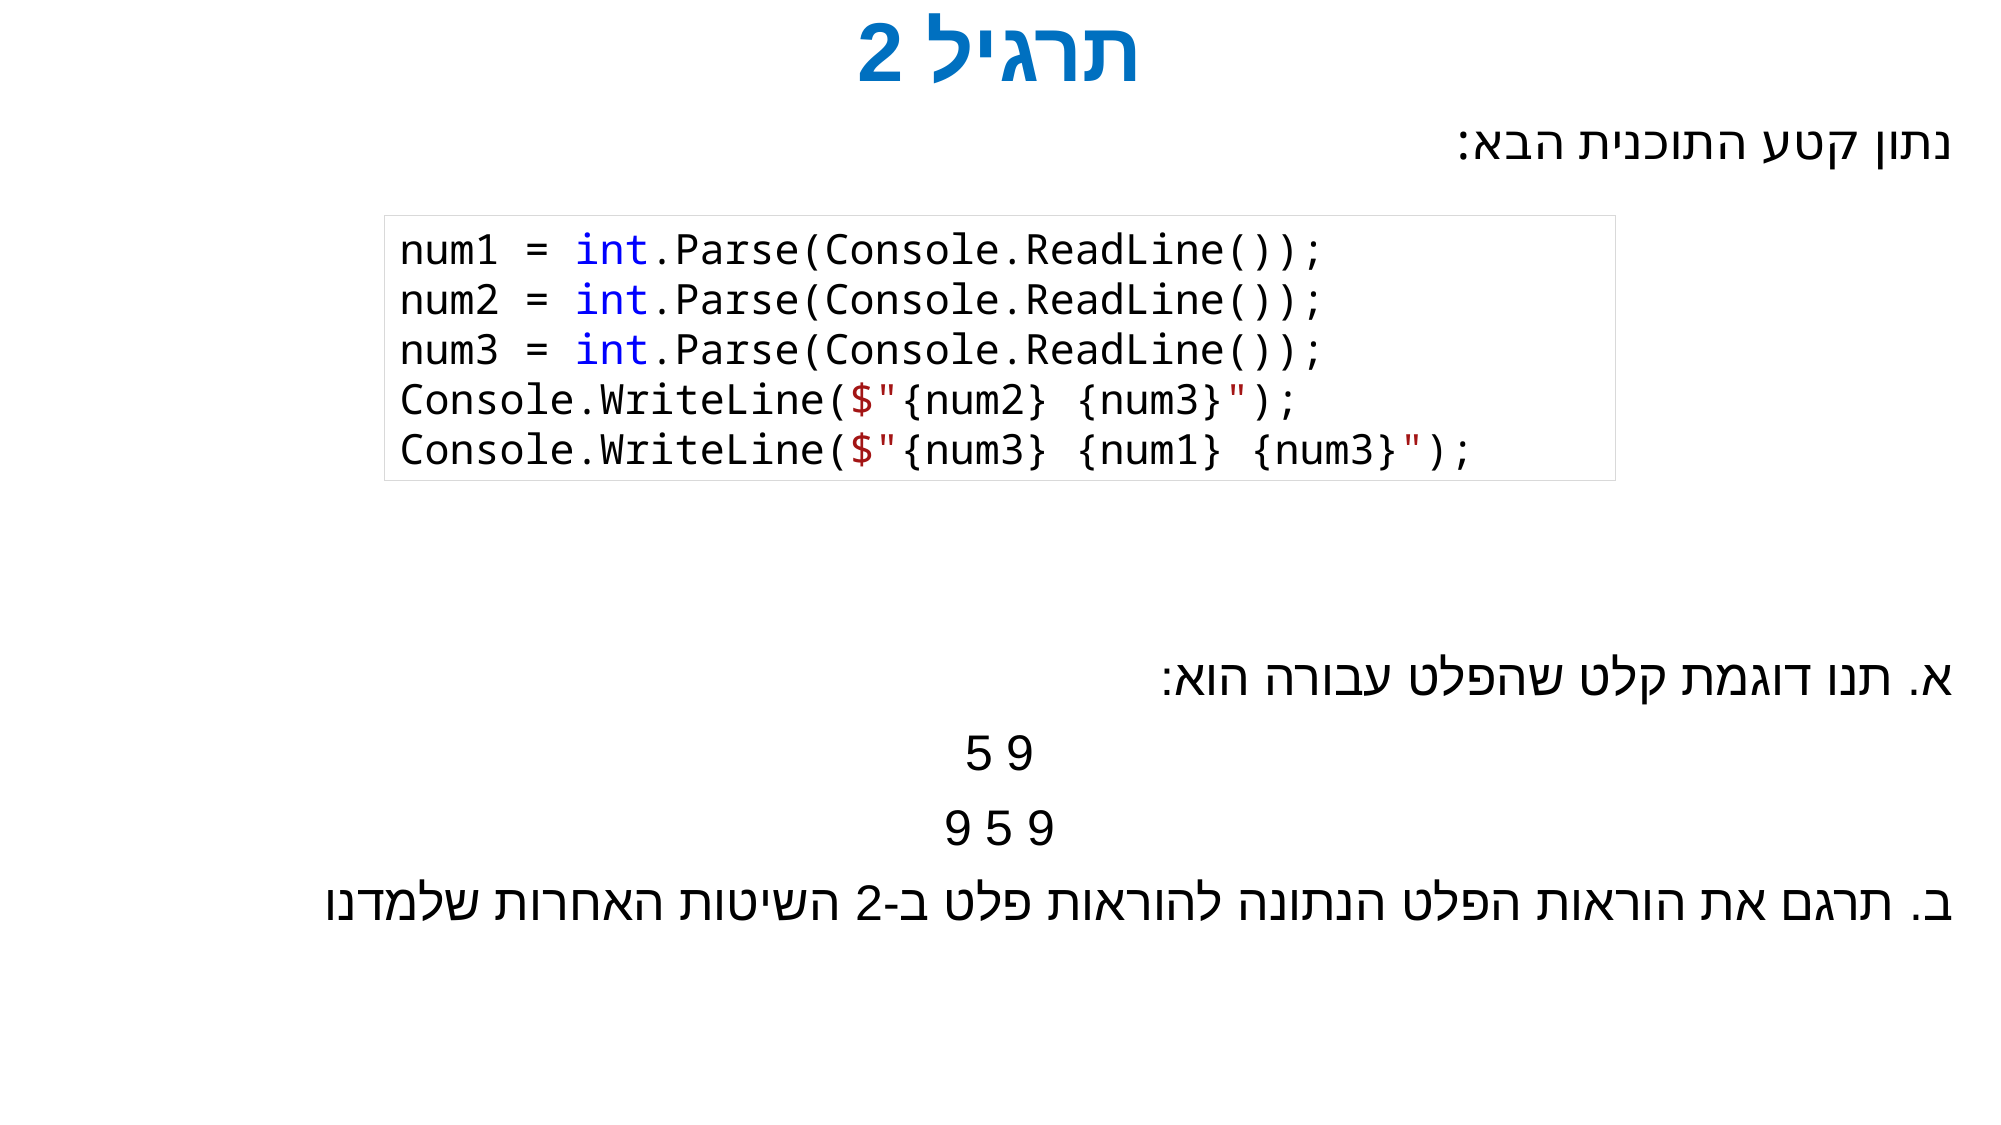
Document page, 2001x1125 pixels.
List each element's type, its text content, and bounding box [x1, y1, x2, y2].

text_box num1 = int.Parse(Console.ReadLine()); num2 = int.Parse(Console.ReadLine()); num3 = int.Parse(Console.ReadLine()); Console.WriteLine($"{num2} {num3}"); Console.WriteLine($"{num3} {num1} {num3}"); [384, 215, 1616, 481]
text_box א. תנו דוגמת קלט שהפלט עבורה הוא: 5 9 9 5 9 ב. תרגם את הוראות הפלט הנתונה להוראות פלט ב-2 השיטות האחרות שלמדנו [31, 644, 1969, 939]
text_box נתון קטע התוכנית הבא: [31, 108, 1969, 178]
title תרגיל 2 [20, 0, 1980, 109]
